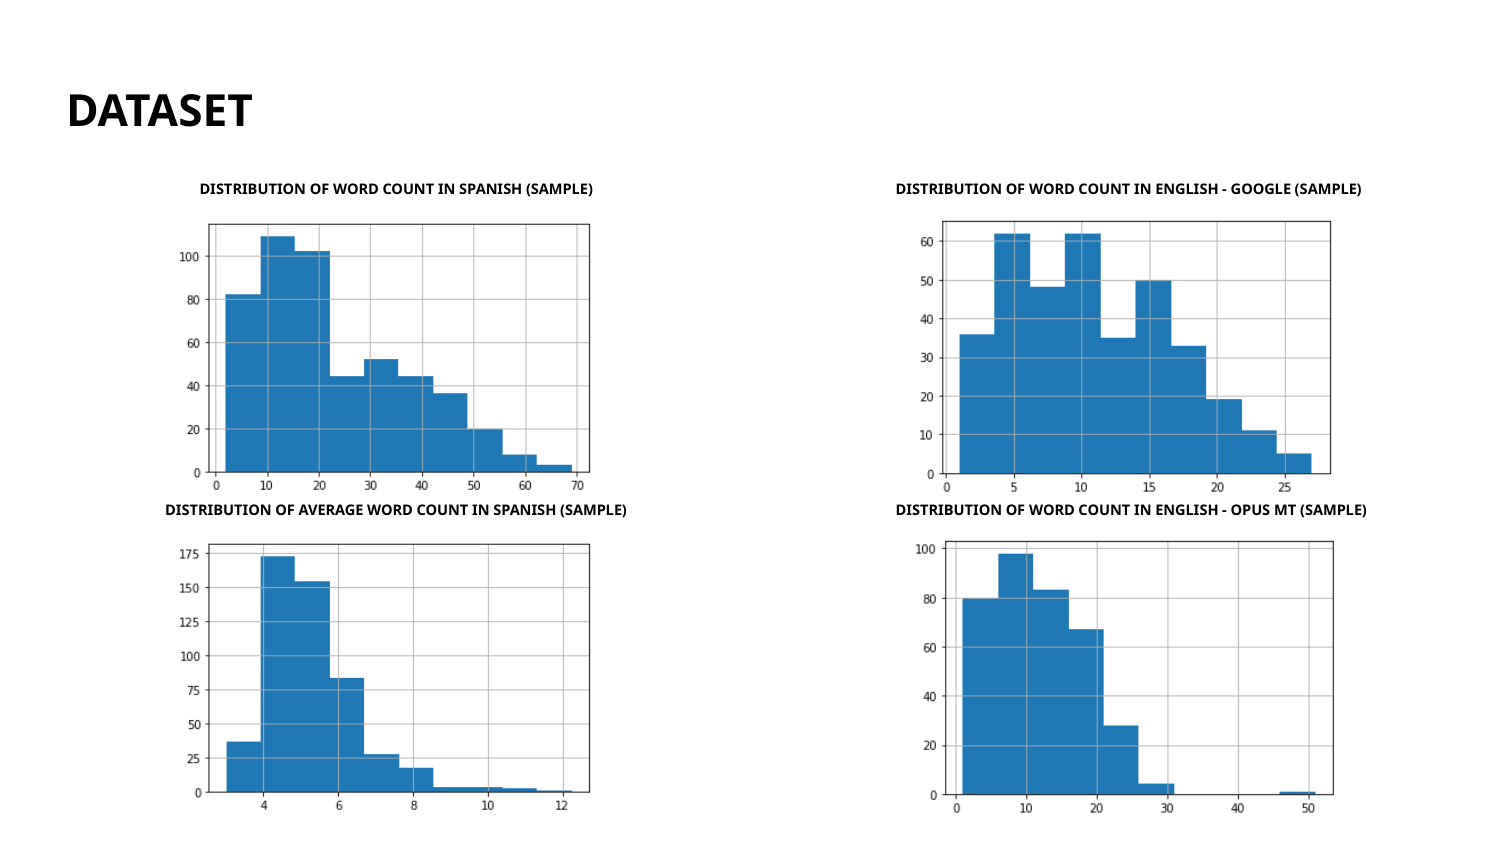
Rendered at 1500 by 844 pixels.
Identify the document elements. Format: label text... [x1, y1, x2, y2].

text_box DISTRIBUTION OF WORD COUNT IN ENGLISH - OPUS MT (SAMPLE) [880, 492, 1387, 528]
text_box DISTRIBUTION OF WORD COUNT IN SPANISH (SAMPLE) [184, 171, 610, 207]
picture [171, 537, 597, 819]
text_box DISTRIBUTION OF WORD COUNT IN ENGLISH - GOOGLE (SAMPLE) [880, 171, 1387, 207]
title DATASET [51, 67, 1449, 162]
text_box DISTRIBUTION OF AVERAGE WORD COUNT IN SPANISH (SAMPLE) [150, 492, 644, 528]
picture [171, 216, 597, 499]
picture [906, 534, 1341, 822]
picture [911, 214, 1337, 502]
